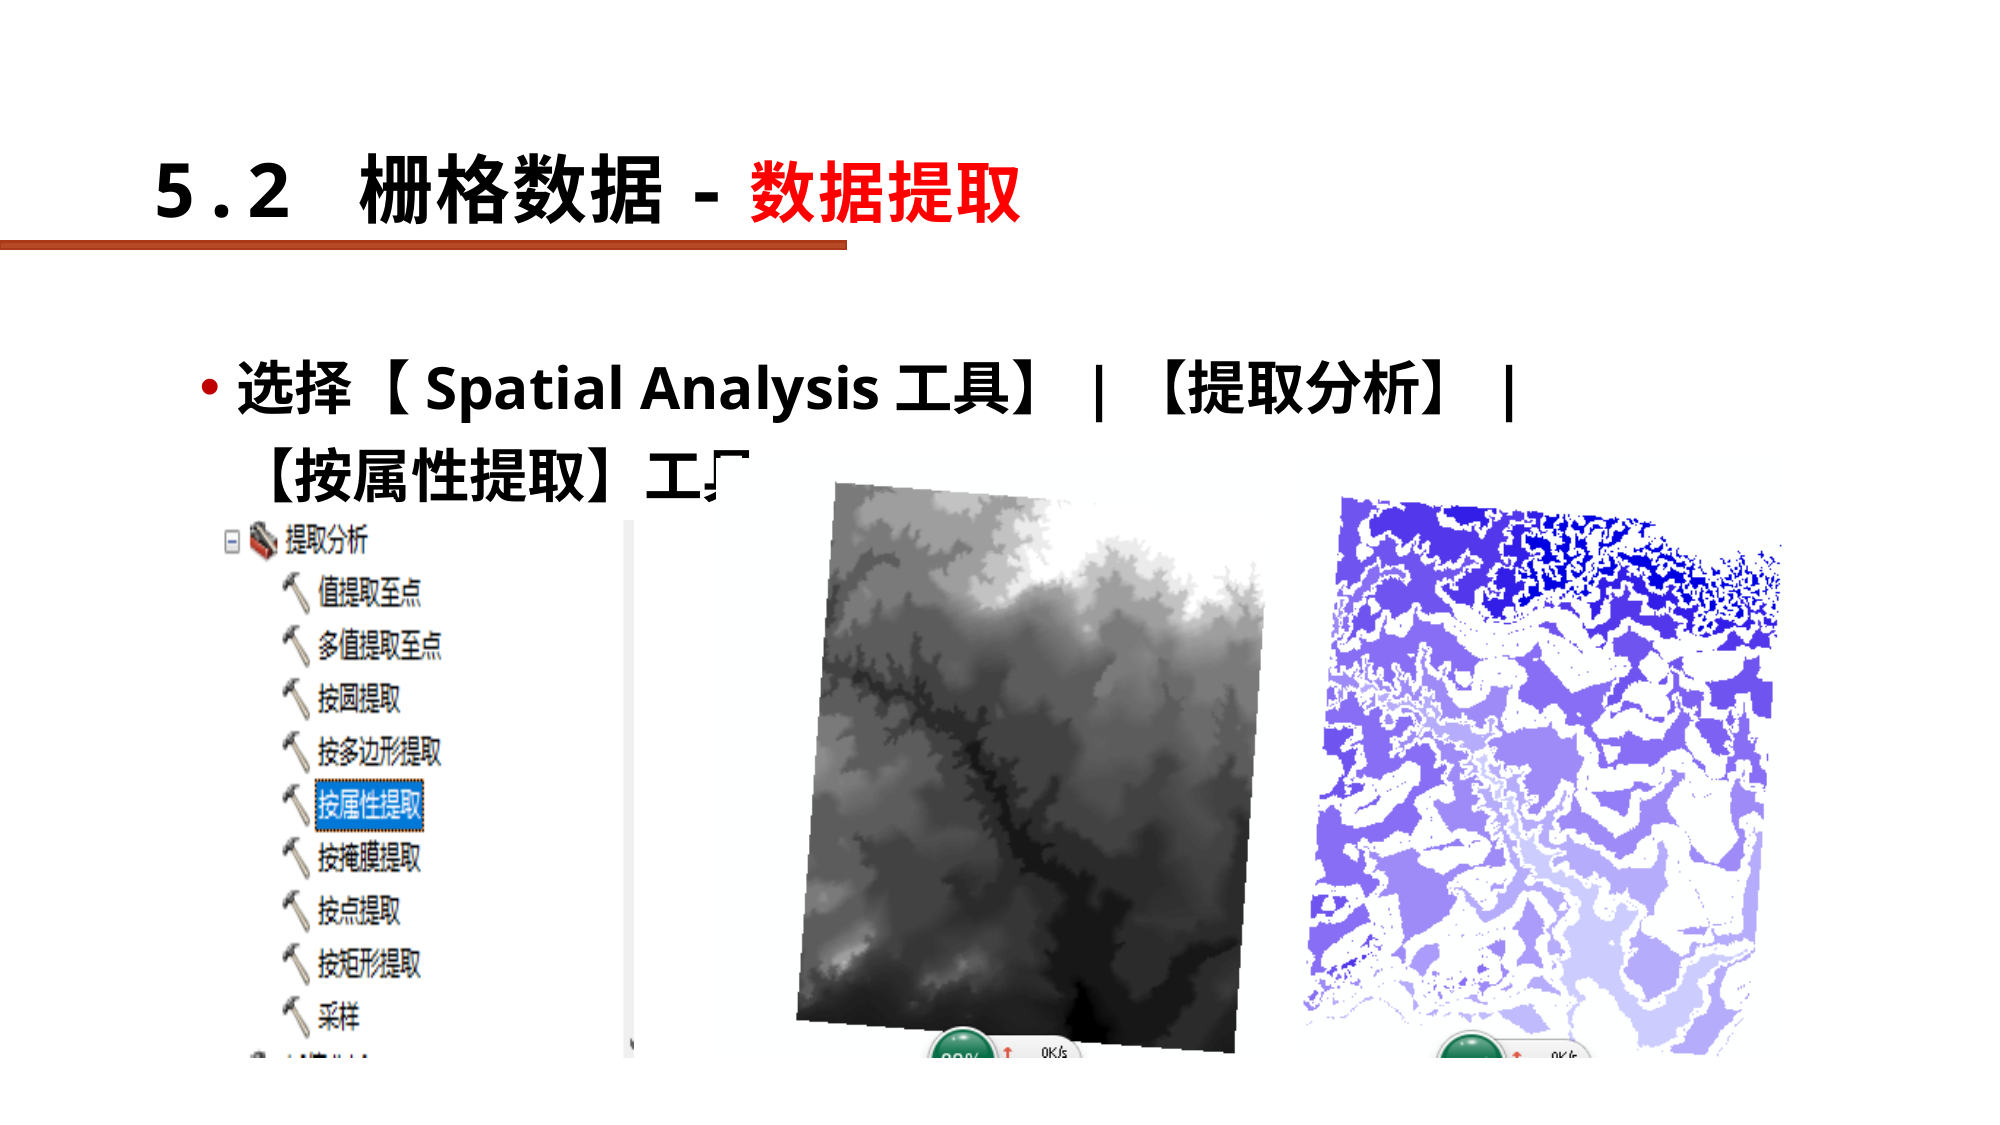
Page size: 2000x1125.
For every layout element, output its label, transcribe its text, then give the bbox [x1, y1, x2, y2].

picture [184, 520, 634, 1058]
title 5.2 栅格数据-数据提取 [137, 16, 1638, 242]
picture [716, 458, 1271, 1058]
picture [1294, 457, 1786, 1058]
list 选择【Spatial Analysis工具】|【提取分析】| 【按属性提取】工具 [184, 326, 1684, 1002]
